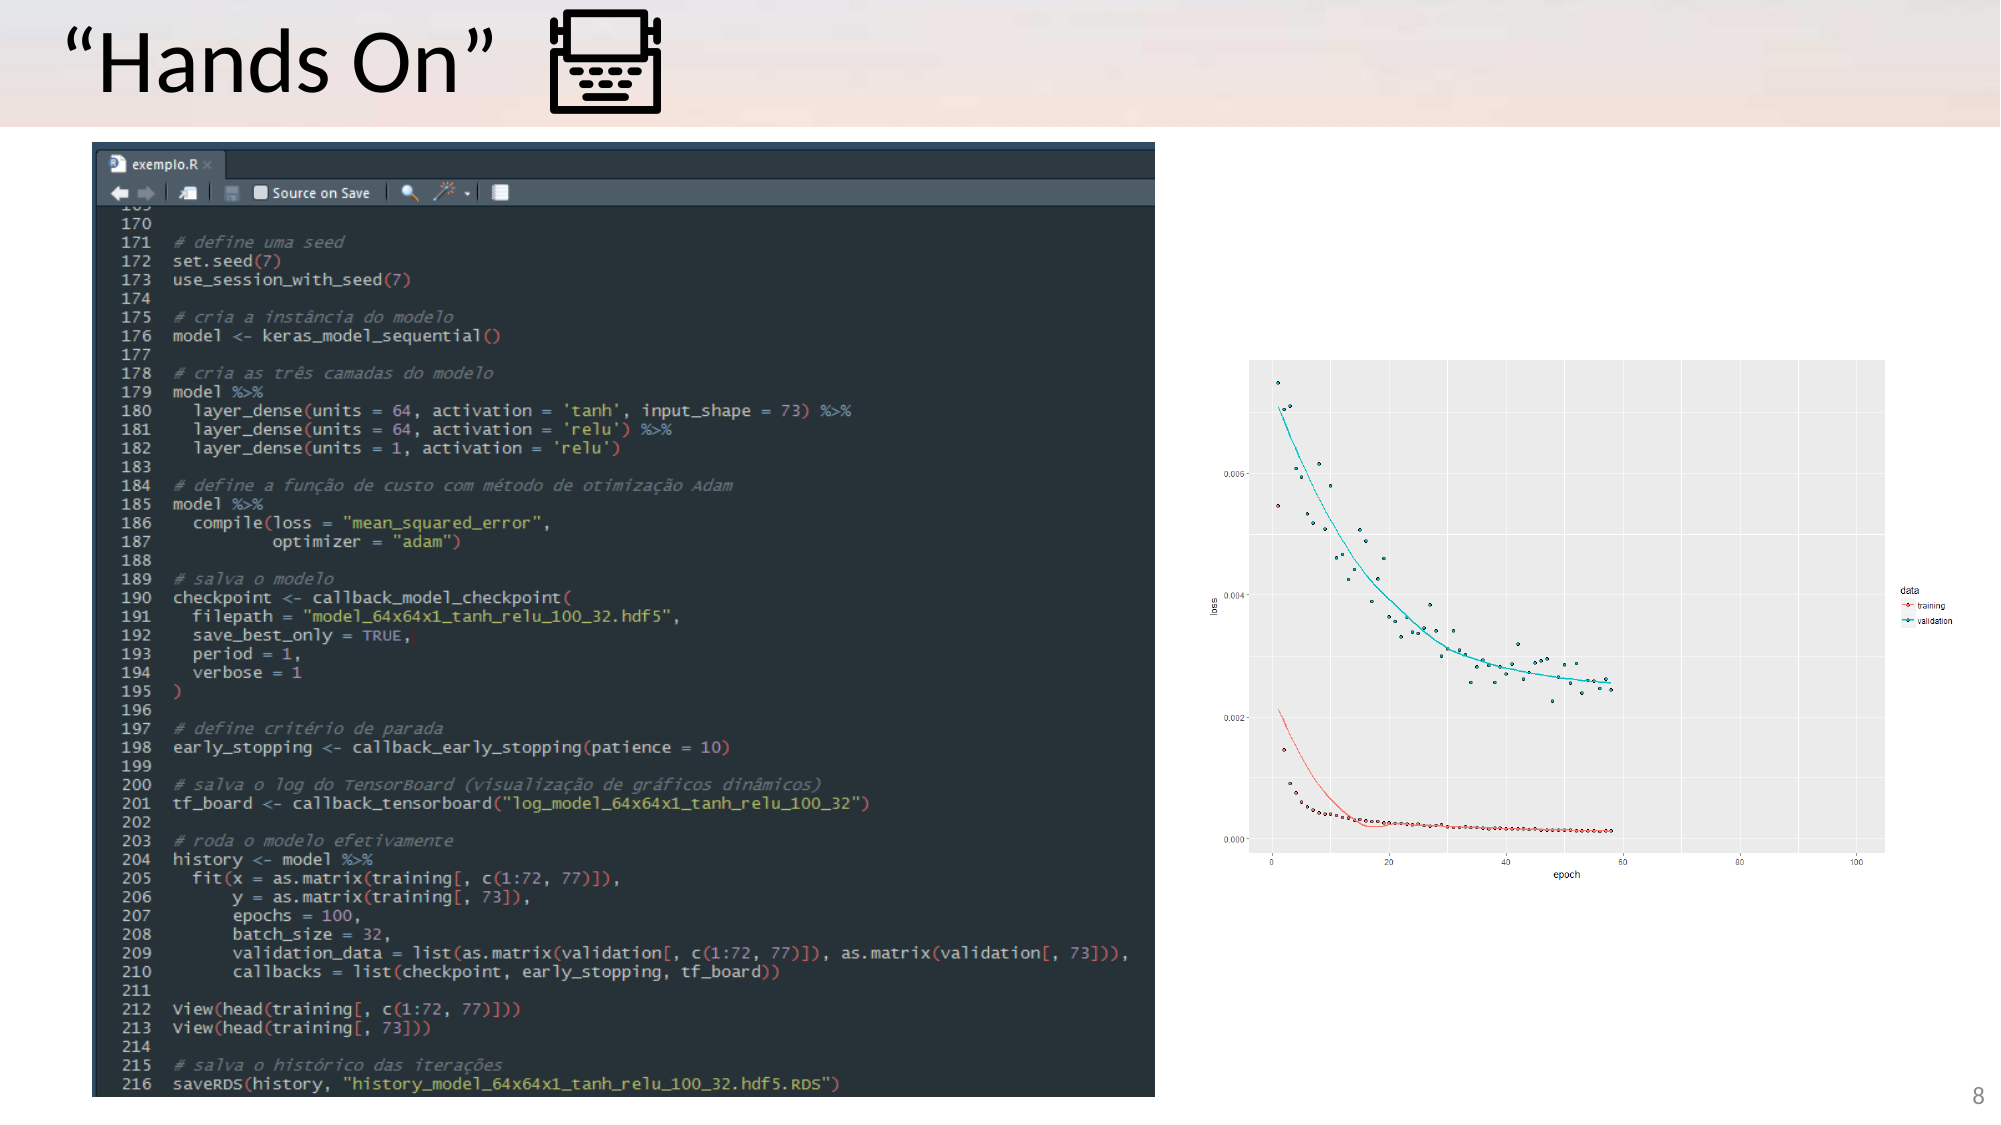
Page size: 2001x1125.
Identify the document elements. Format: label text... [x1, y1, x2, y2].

picture [92, 142, 1155, 1097]
picture [0, 0, 2000, 127]
slide_number 8 [1919, 1065, 2000, 1125]
title “Hands On” [44, 5, 1470, 121]
picture [1199, 355, 1962, 884]
